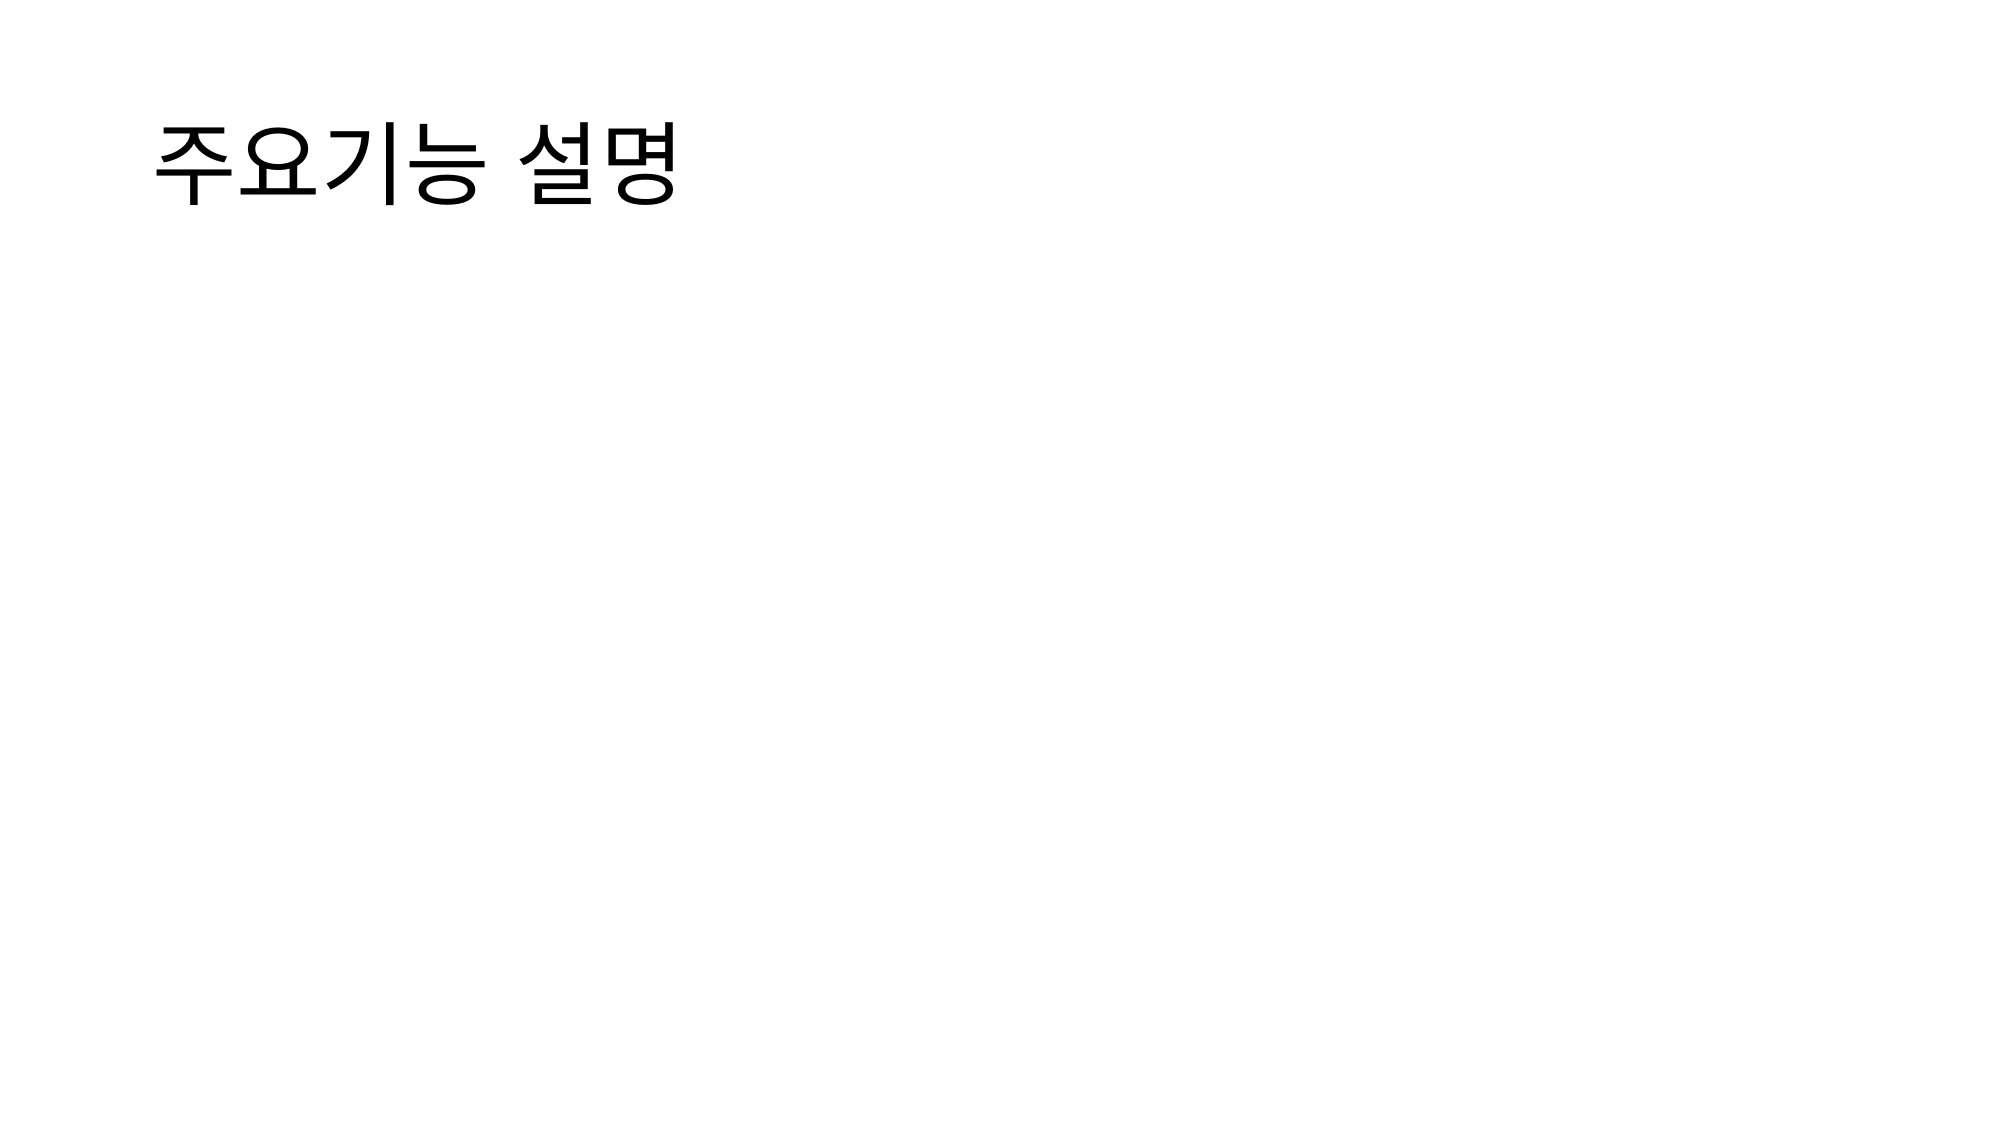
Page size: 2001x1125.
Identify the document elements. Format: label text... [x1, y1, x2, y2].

title 주요기능 설명 [137, 59, 1863, 278]
